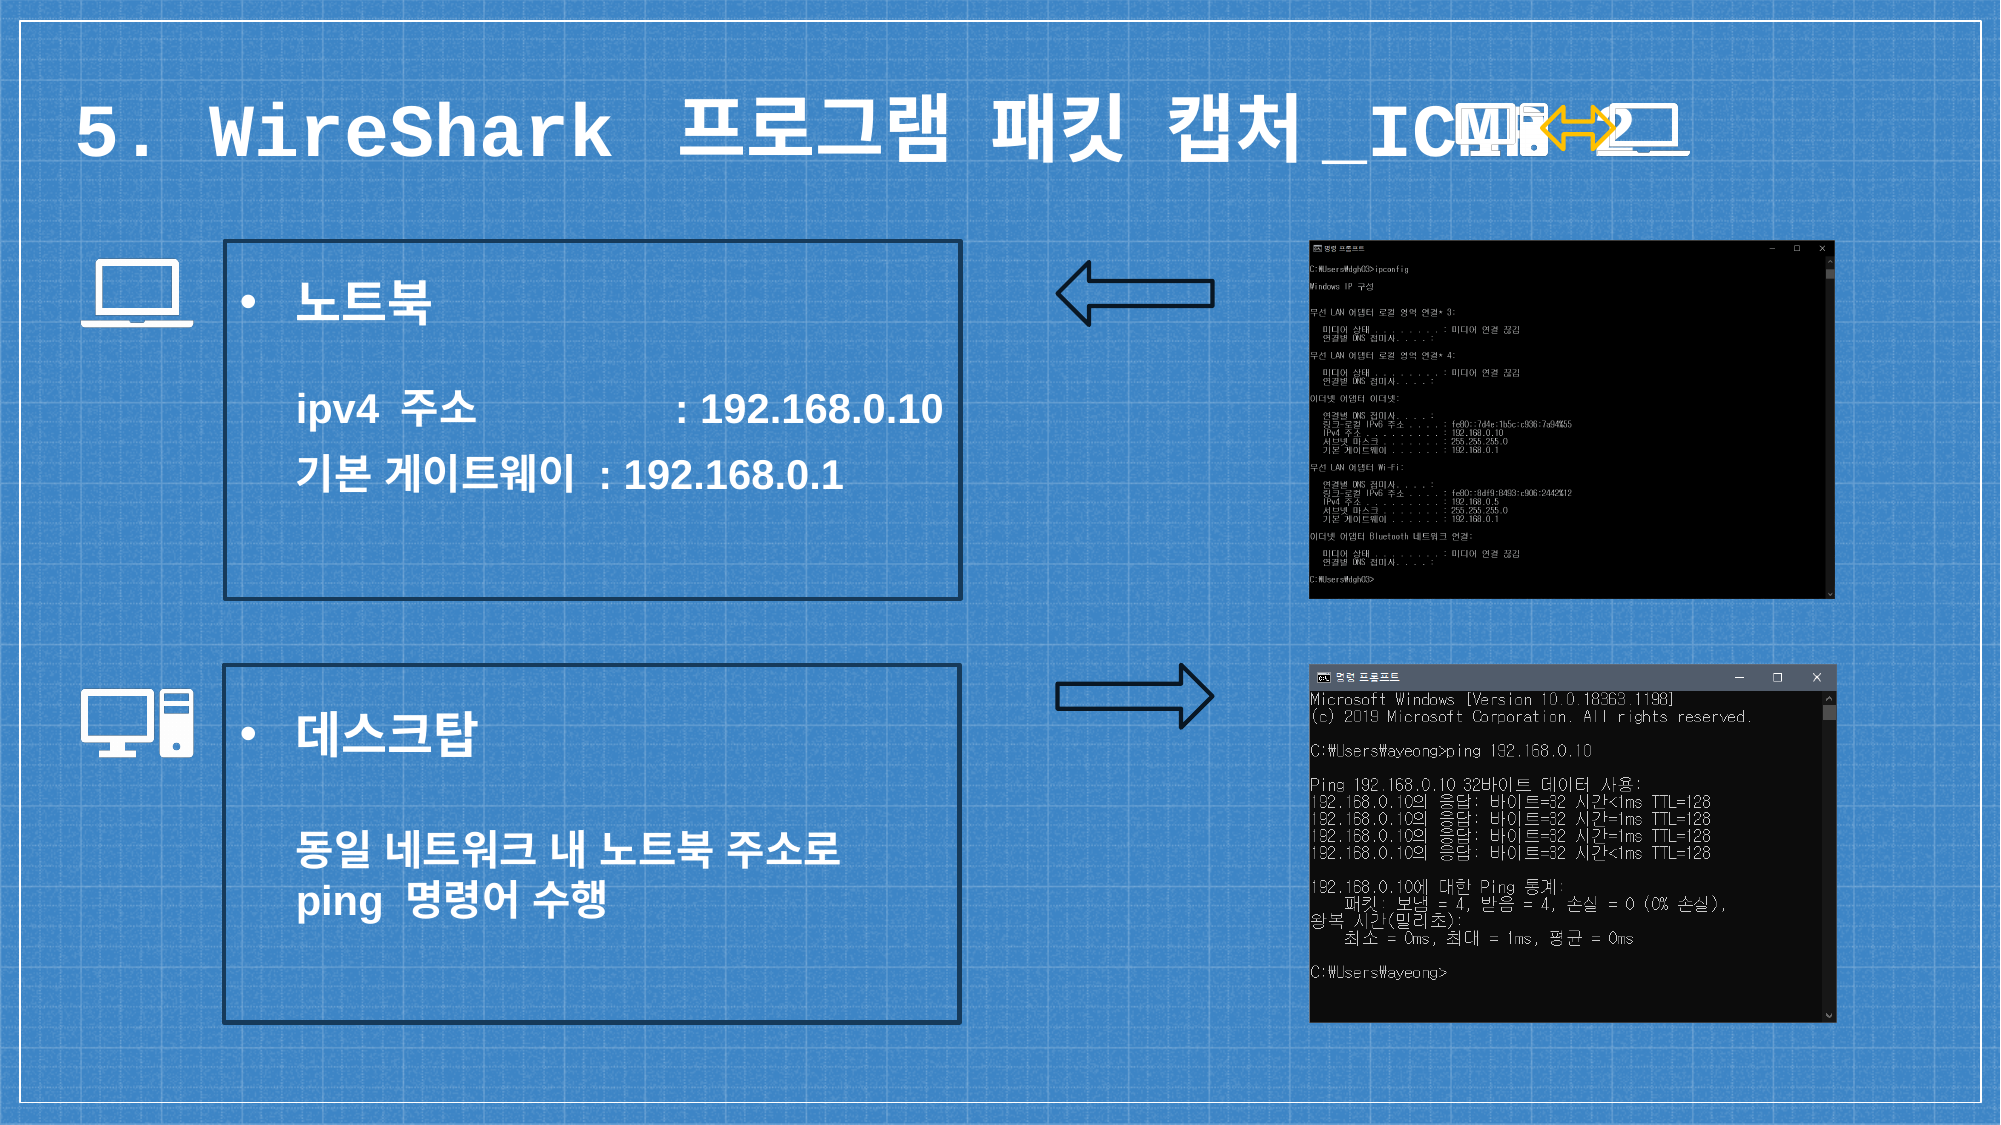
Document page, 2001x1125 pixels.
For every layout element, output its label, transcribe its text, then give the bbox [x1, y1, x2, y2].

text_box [223, 240, 1836, 1023]
picture [0, 0, 2000, 1125]
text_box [1453, 84, 1692, 176]
title 5. WireShark 프로그램 패킷 캡처_ICMP 2 [59, 66, 1860, 157]
